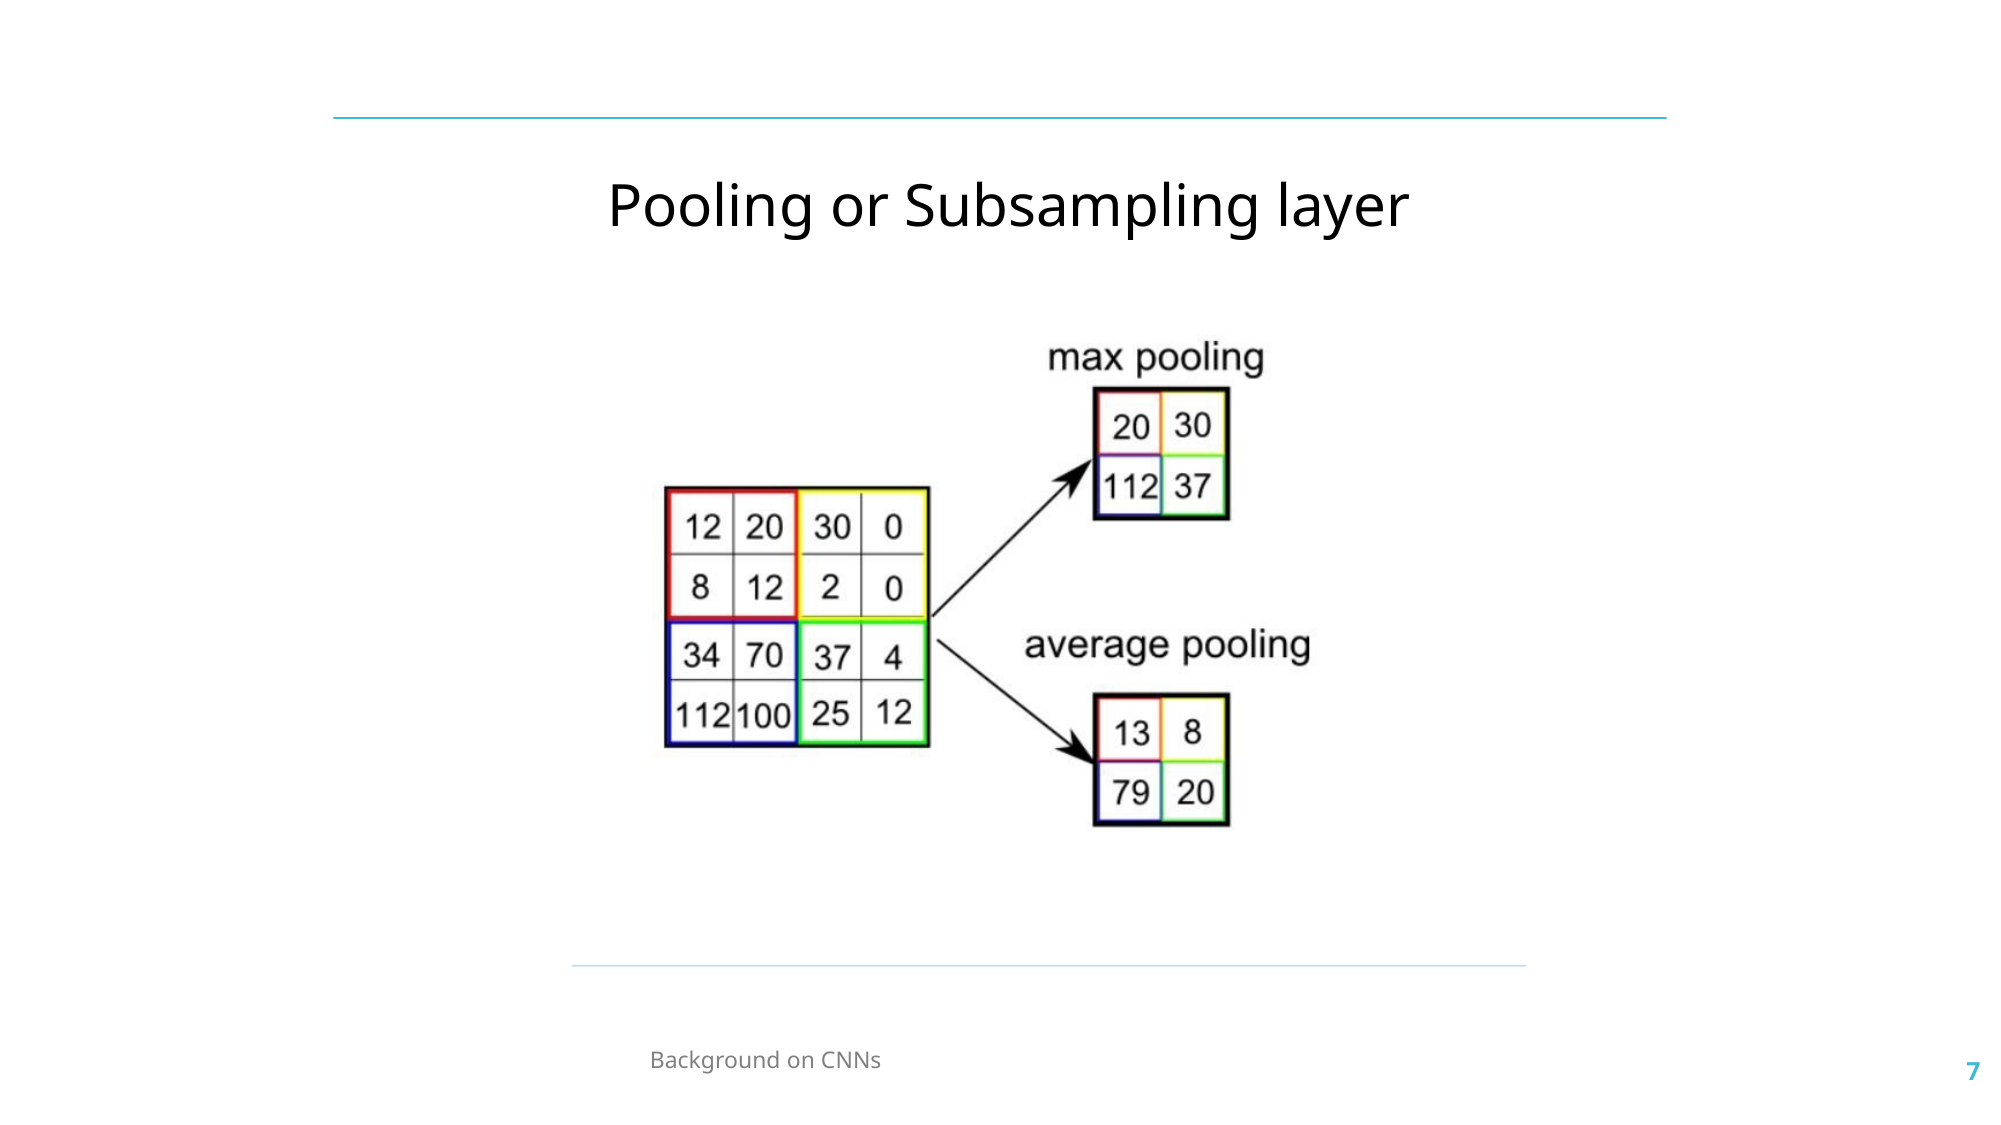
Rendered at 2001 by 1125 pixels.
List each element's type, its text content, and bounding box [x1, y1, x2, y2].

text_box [332, 117, 1667, 1008]
footer Background on CNNs [634, 1042, 1605, 1103]
picture [634, 334, 1322, 840]
slide_number 7 [1744, 1042, 1996, 1103]
